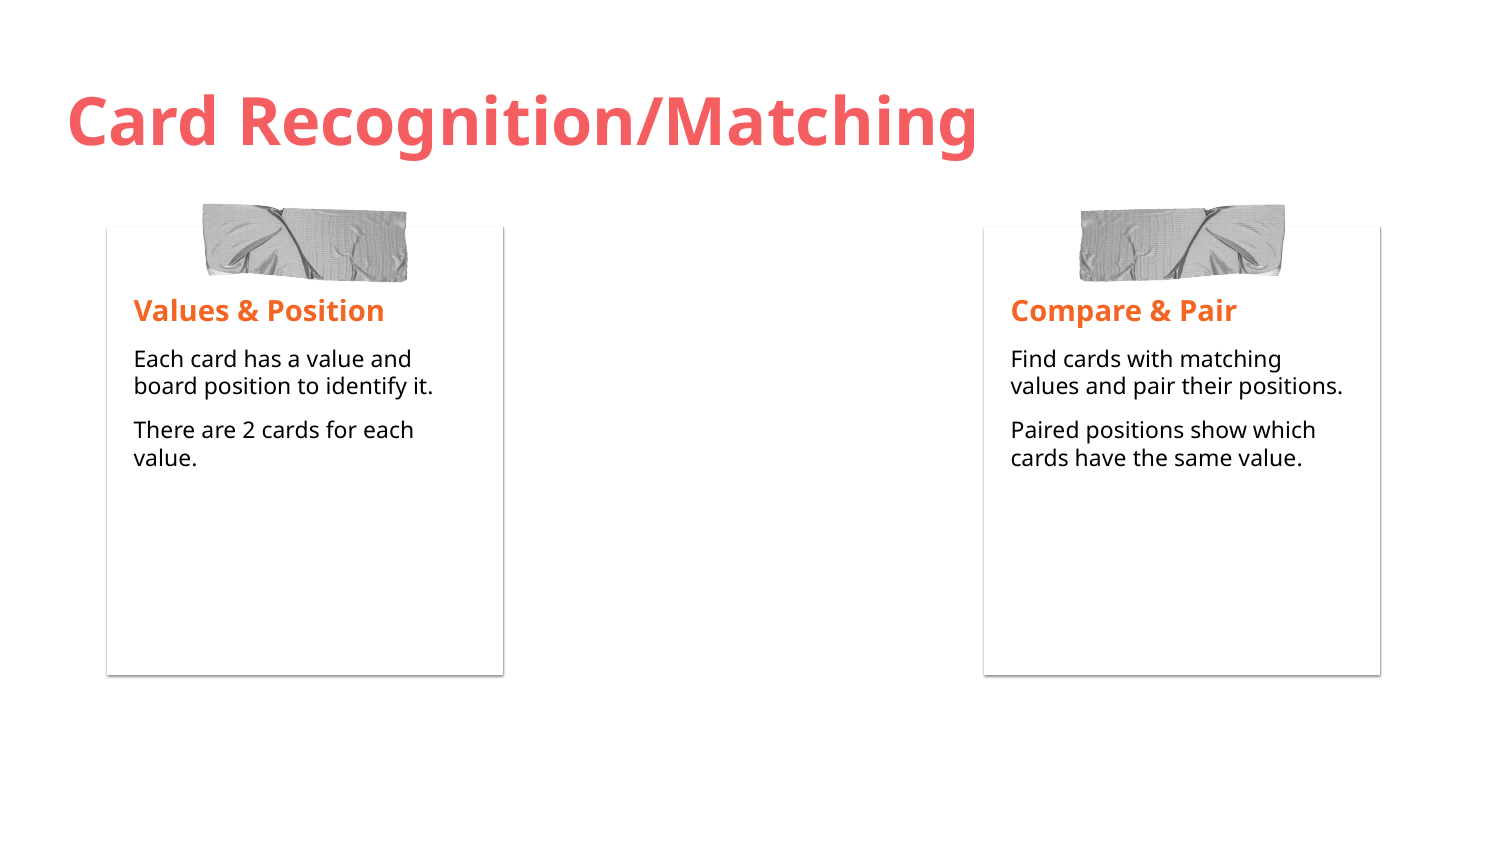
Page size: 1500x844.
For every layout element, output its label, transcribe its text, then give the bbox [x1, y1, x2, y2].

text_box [968, 203, 1396, 693]
title Card Recognition/Matching [51, 64, 1449, 167]
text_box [90, 202, 519, 693]
